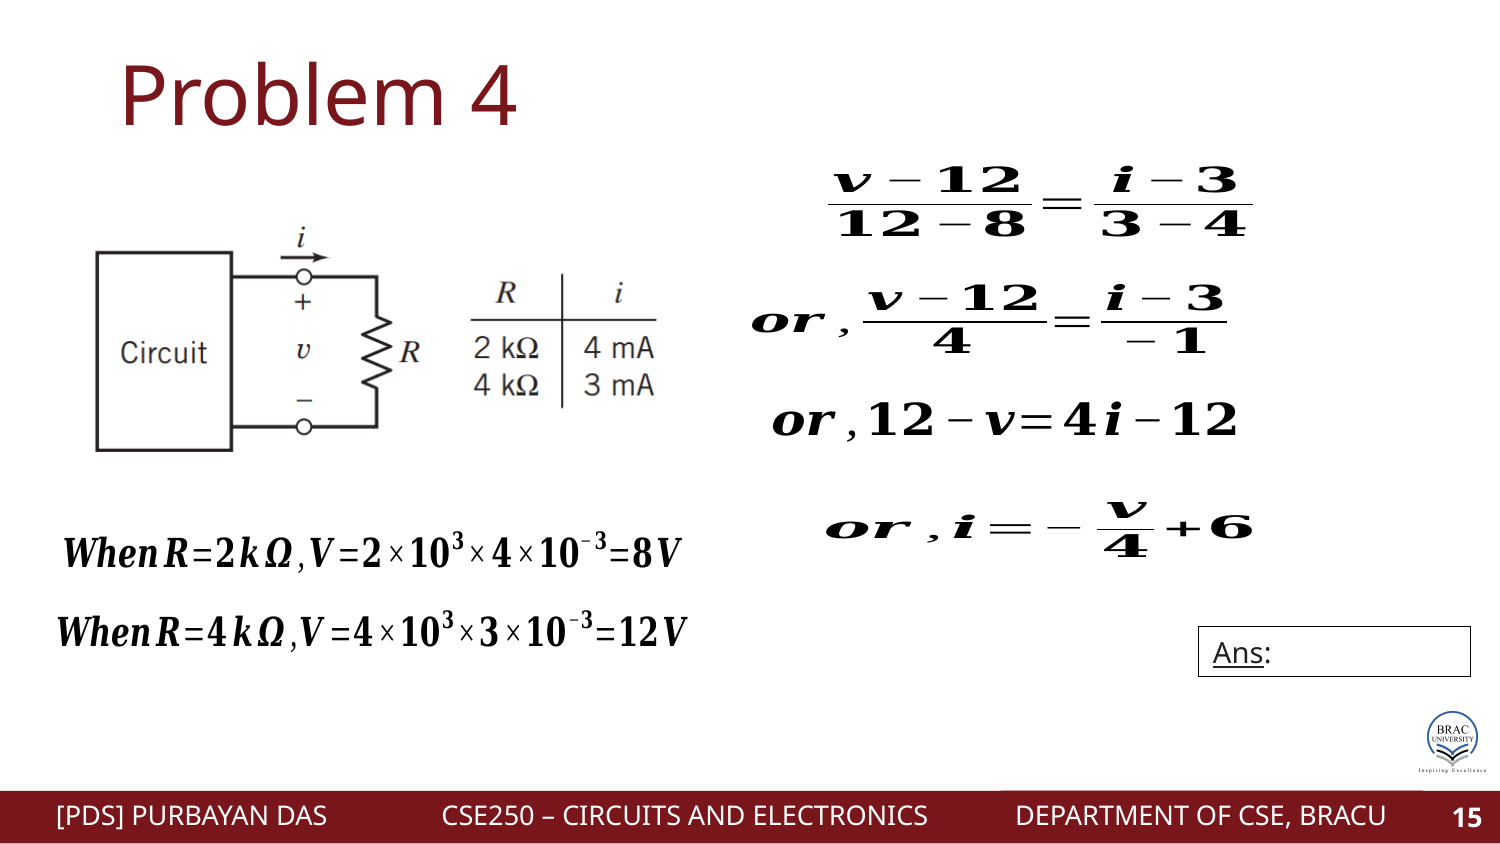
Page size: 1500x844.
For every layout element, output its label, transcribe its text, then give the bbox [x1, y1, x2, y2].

picture [1419, 711, 1486, 773]
picture [87, 221, 670, 462]
text_box CSE250 – Circuits and Electronics [426, 790, 958, 836]
title Problem 4 [103, 46, 1397, 163]
text_box 15 [1415, 793, 1498, 839]
text_box Department of CSE, BracU [1000, 790, 1423, 838]
text_box [PDS] Purbayan Das [41, 790, 352, 836]
text_box [0, 790, 1500, 844]
